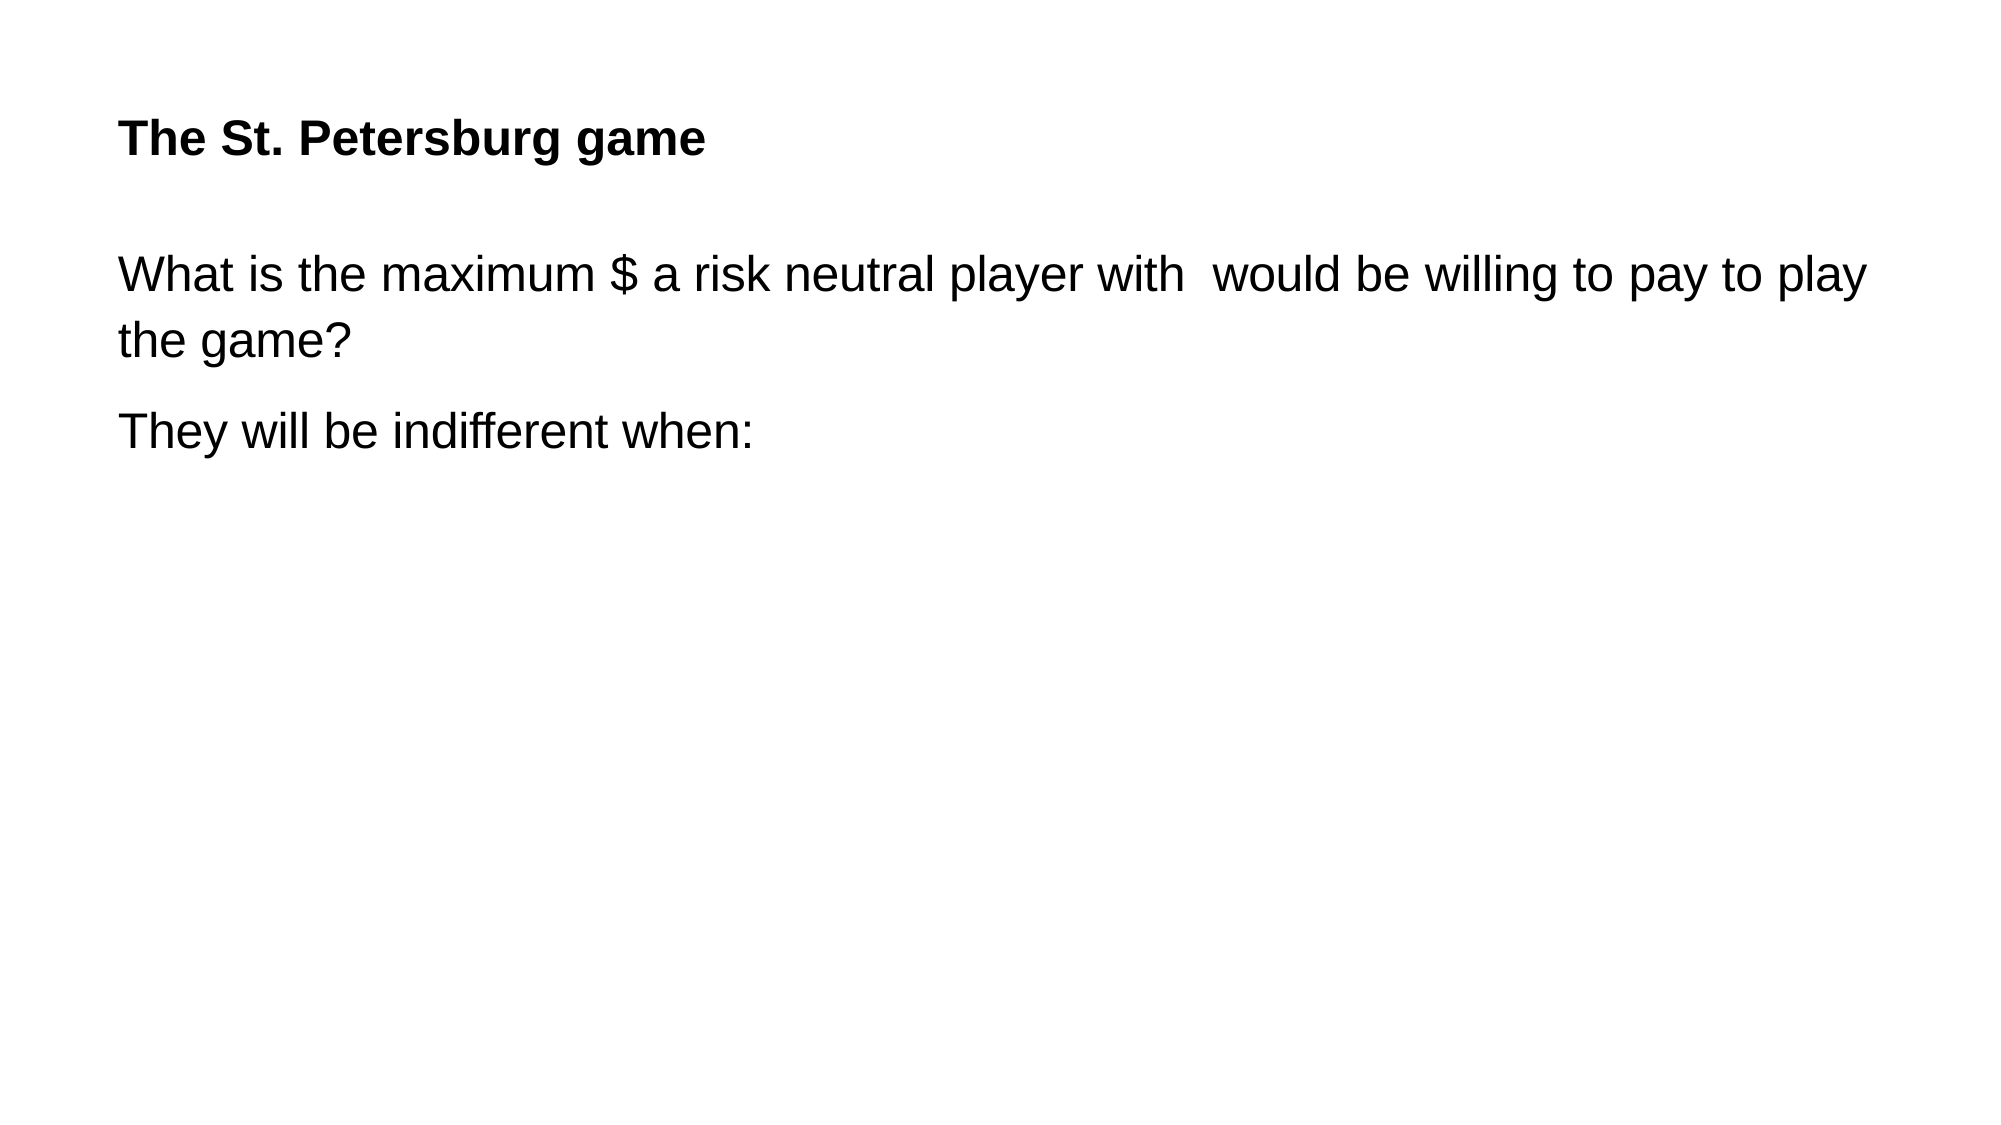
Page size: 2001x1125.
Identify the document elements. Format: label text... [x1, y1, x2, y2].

title The St. Petersburg game [102, 96, 1797, 174]
